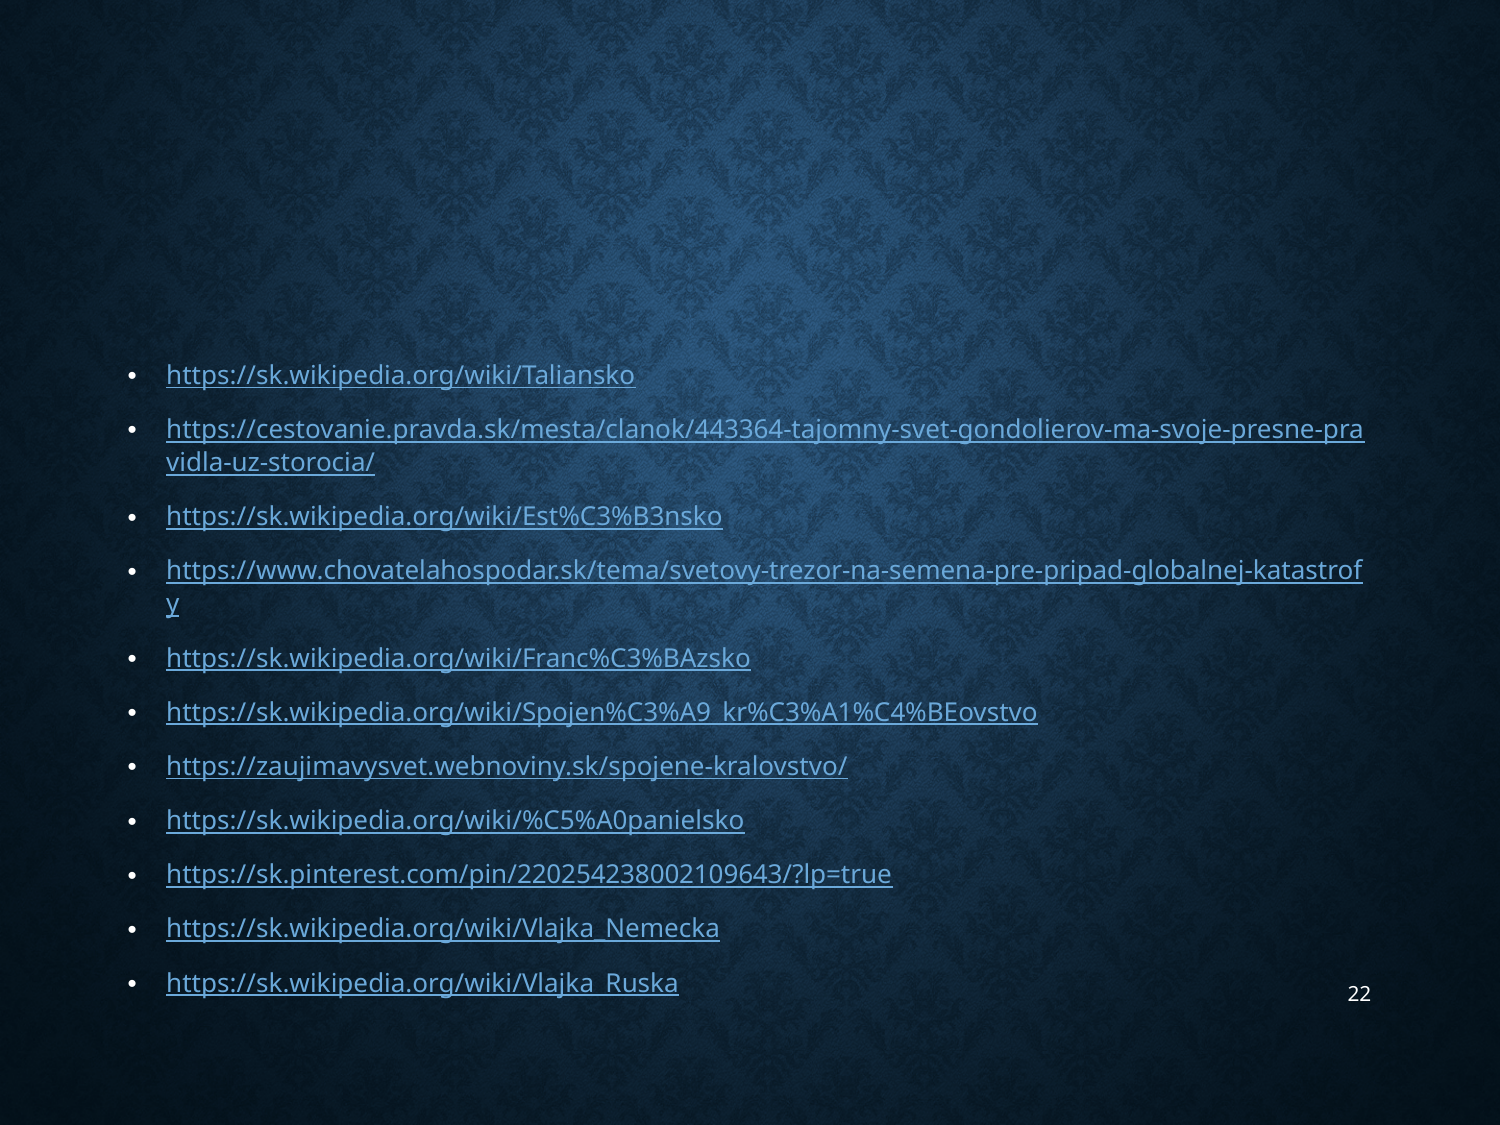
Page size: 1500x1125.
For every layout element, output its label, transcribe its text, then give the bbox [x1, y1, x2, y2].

list https://sk.wikipedia.org/wiki/Taliansko https://cestovanie.pravda.sk/mesta/clanok/443364-tajomny-svet-gondolierov-ma-svoje-presne-pravidla-uz-storocia/ https://sk.wikipedia.org/wiki/Est%C3%B3nsko https://www.chovatelahospodar.sk/tema/svetovy-trezor-na-semena-pre-pripad-globalnej-katastrofy https://sk.wikipedia.org/wiki/Franc%C3%BAzsko https://sk.wikipedia.org/wiki/Spojen%C3%A9_kr%C3%A1%C4%BEovstvo https://zaujimavysvet.webnoviny.sk/spojene-kralovstvo/ https://sk.wikipedia.org/wiki/%C5%A0panielsko https://sk.pinterest.com/pin/220254238002109643/?lp=true https://sk.wikipedia.org/wiki/Vlajka_Nemecka https://sk.wikipedia.org/wiki/Vlajka_Ruska [112, 343, 1387, 950]
slide_number 22 [1293, 965, 1387, 1025]
